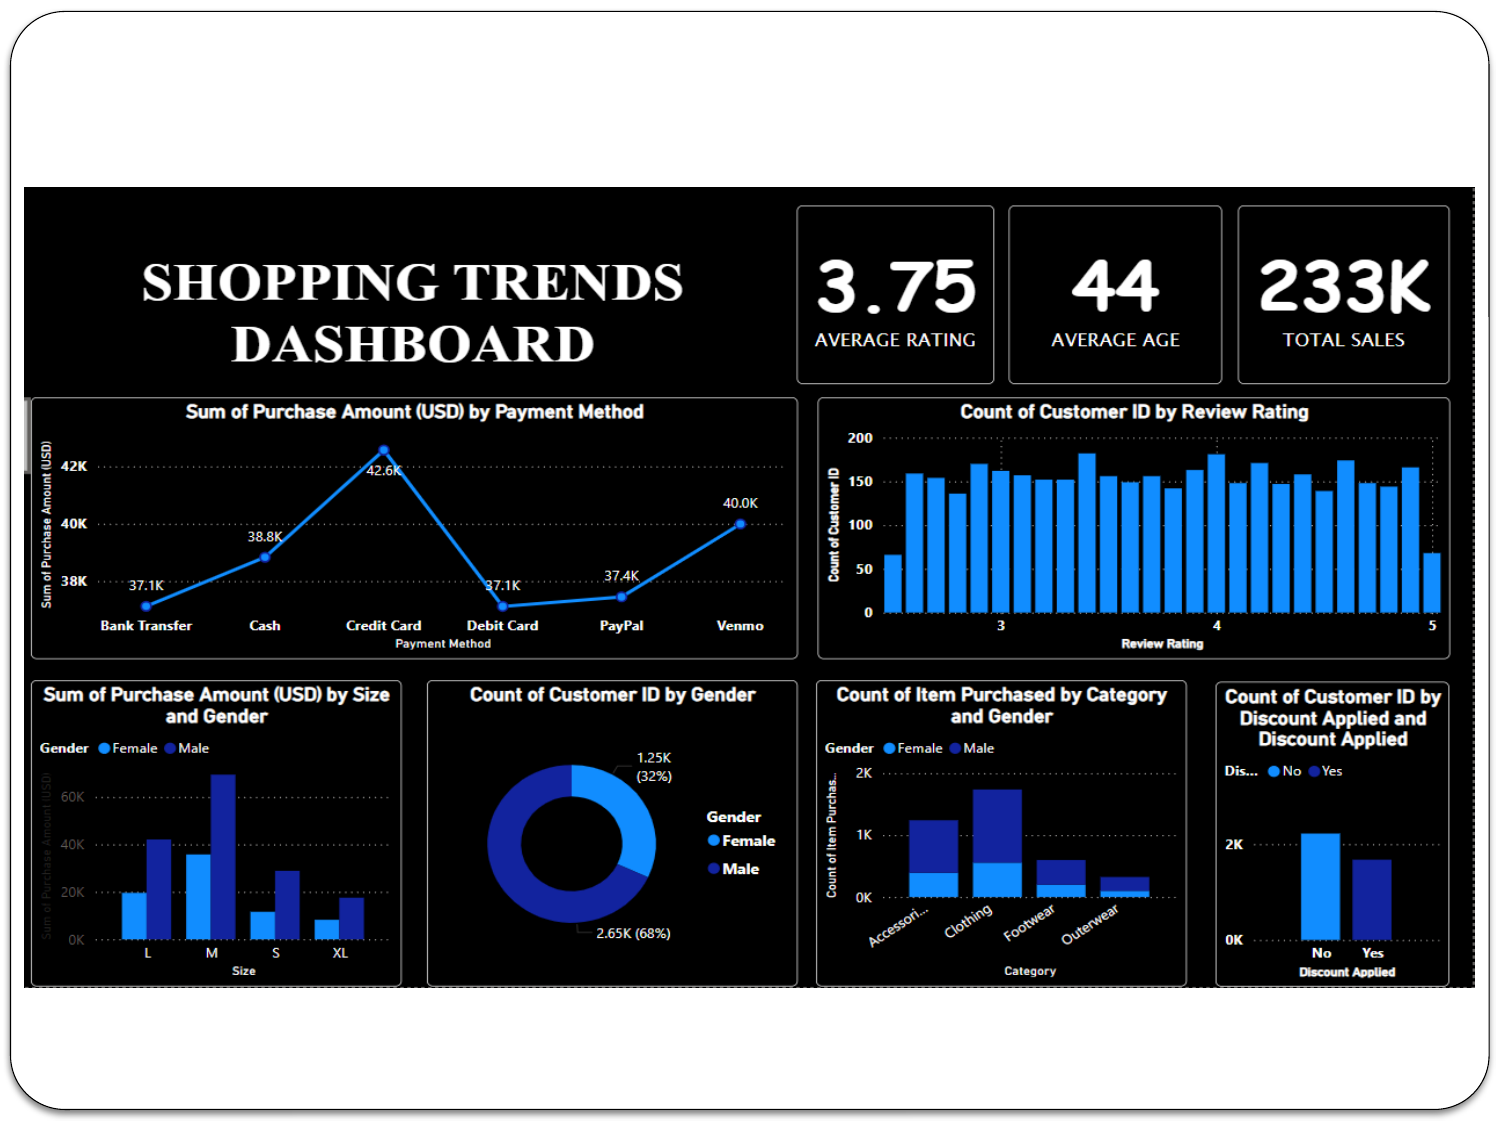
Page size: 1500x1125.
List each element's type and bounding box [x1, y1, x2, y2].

list [24, 187, 1476, 988]
